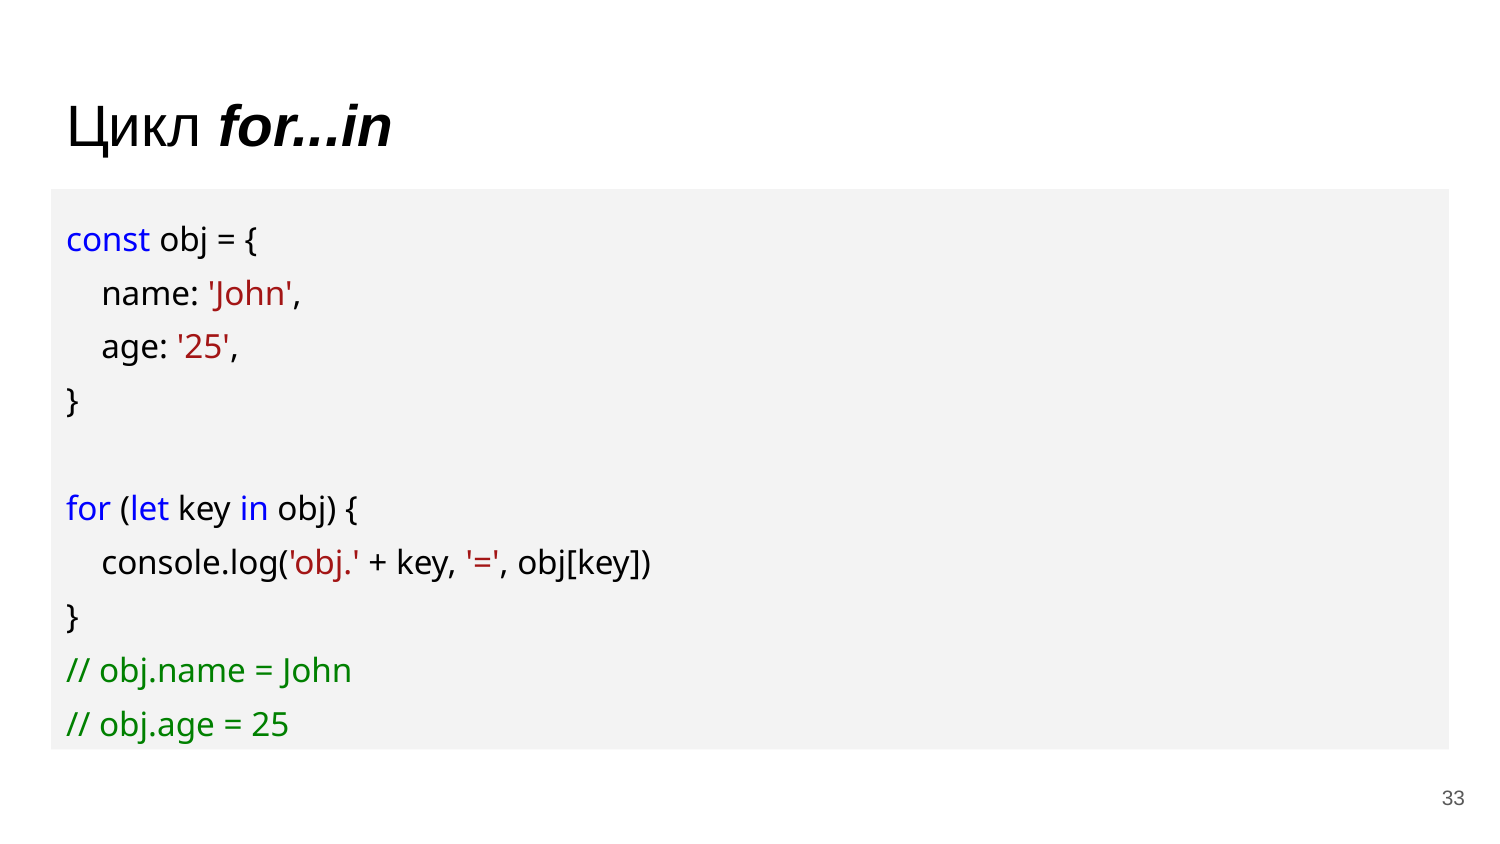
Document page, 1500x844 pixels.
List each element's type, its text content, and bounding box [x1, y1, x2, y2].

list const obj = { name: 'John', age: '25', } for (let key in obj) { console.log('obj.' + key, '=', obj[key]) } // obj.name = John // obj.age = 25 [51, 189, 1449, 750]
slide_number ‹#› [1389, 764, 1480, 830]
title Цикл for...in [51, 72, 1449, 167]
